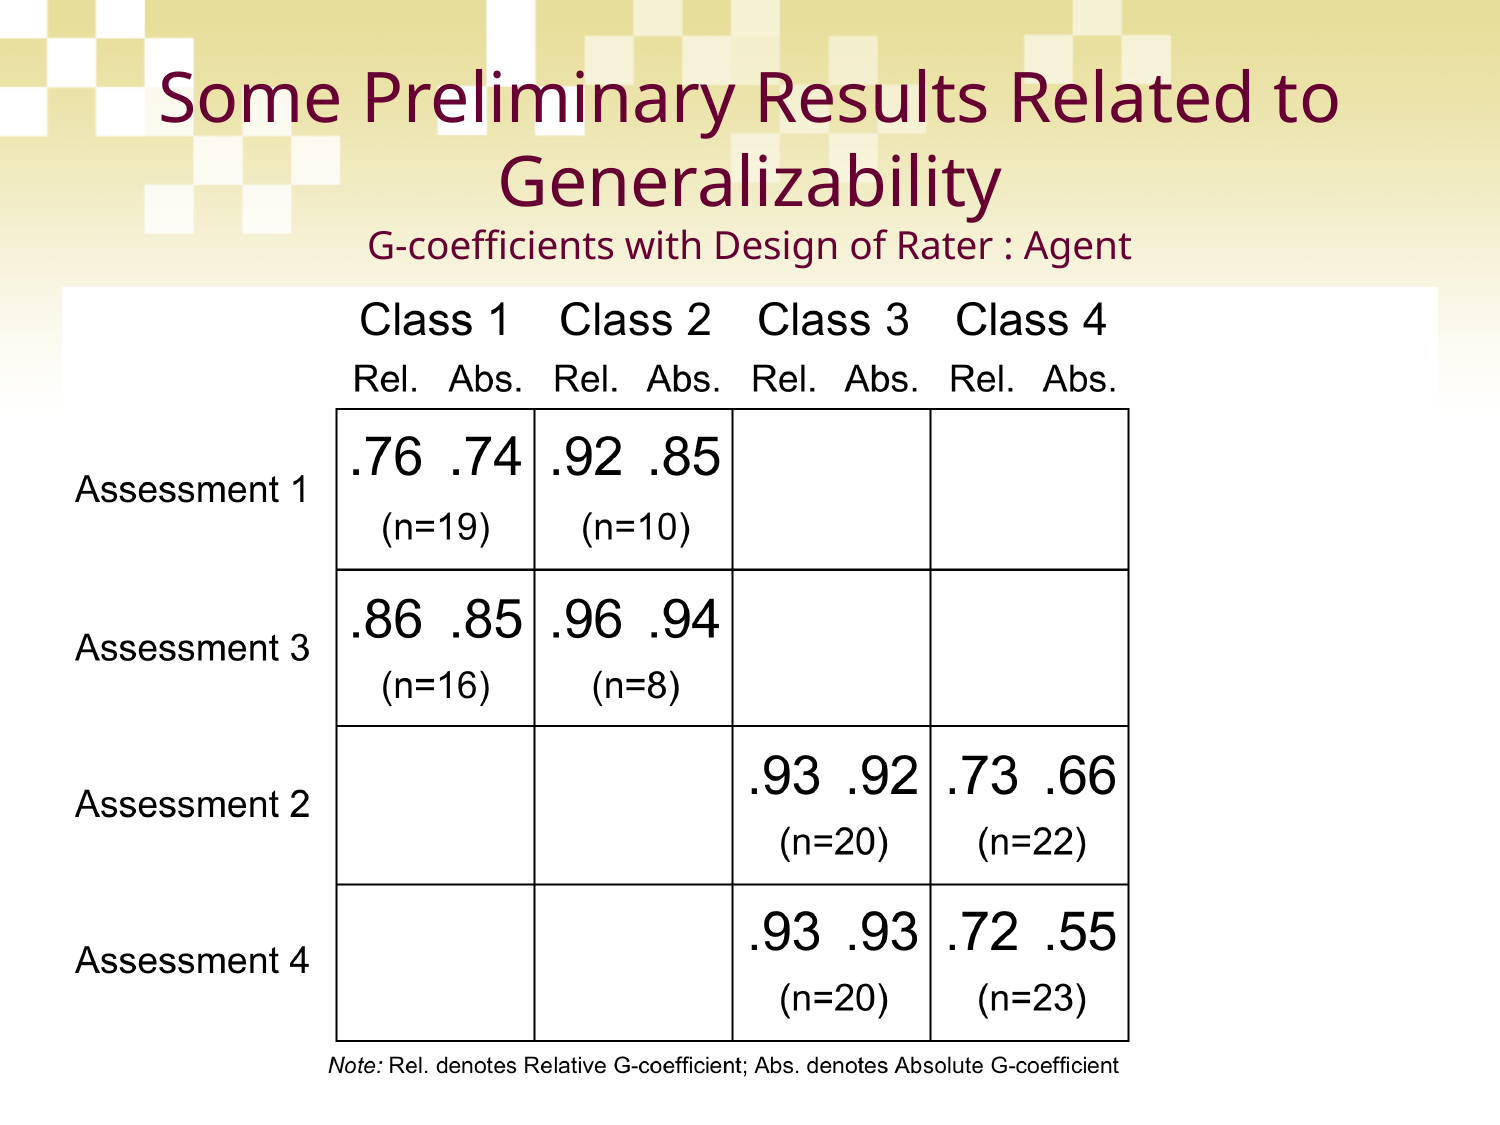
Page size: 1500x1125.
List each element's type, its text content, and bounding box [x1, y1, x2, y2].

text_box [62, 287, 1438, 1125]
picture [0, 0, 1500, 1125]
title Some Preliminary Results Related to Generalizability G-coefficients with Design of Rater : Agent [75, 45, 1425, 275]
